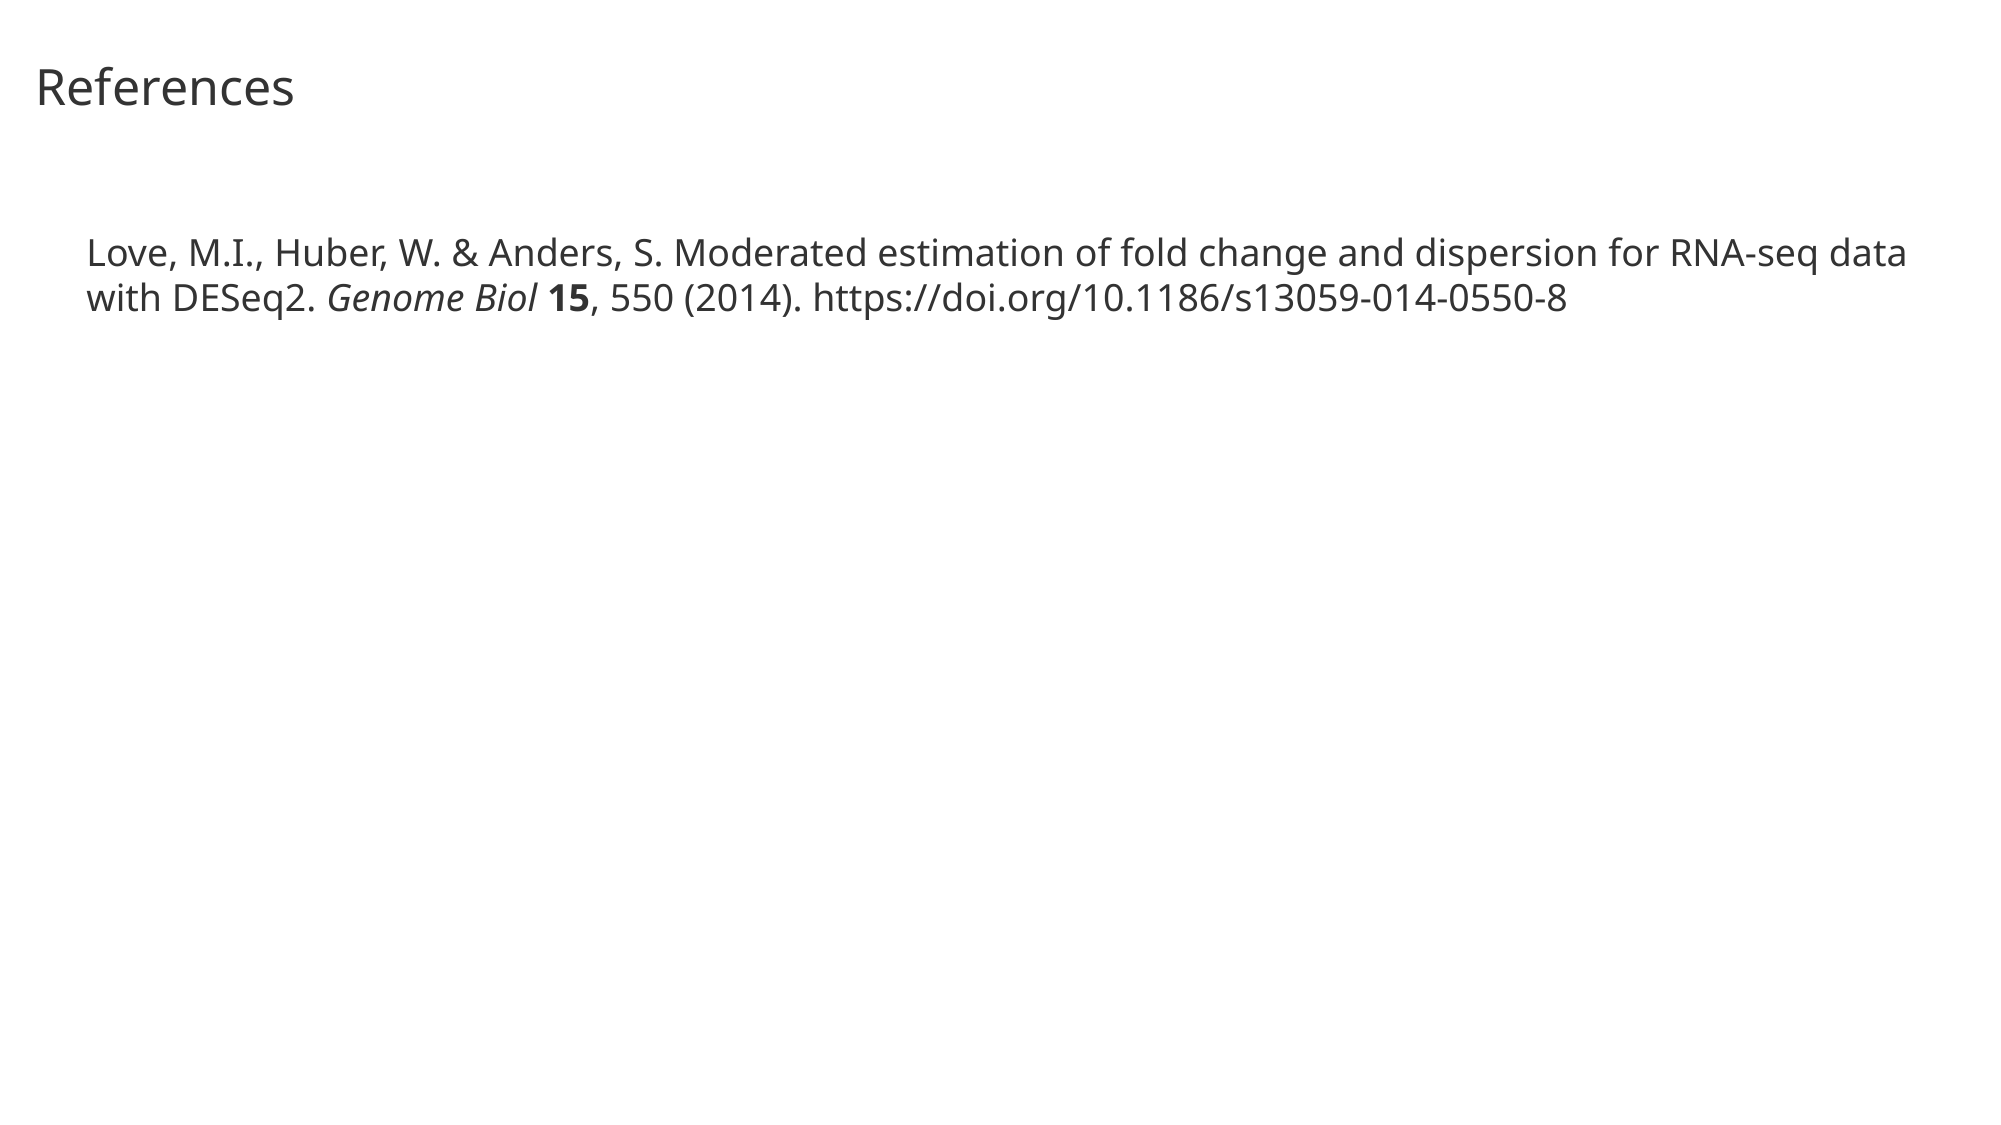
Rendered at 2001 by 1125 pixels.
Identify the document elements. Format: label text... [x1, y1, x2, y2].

text_box Love, M.I., Huber, W. & Anders, S. Moderated estimation of fold change and dispersion for RNA-seq data with DESeq2. Genome Biol 15, 550 (2014). https://doi.org/10.1186/s13059-014-0550-8 [71, 221, 1929, 327]
text_box References [20, 48, 748, 184]
